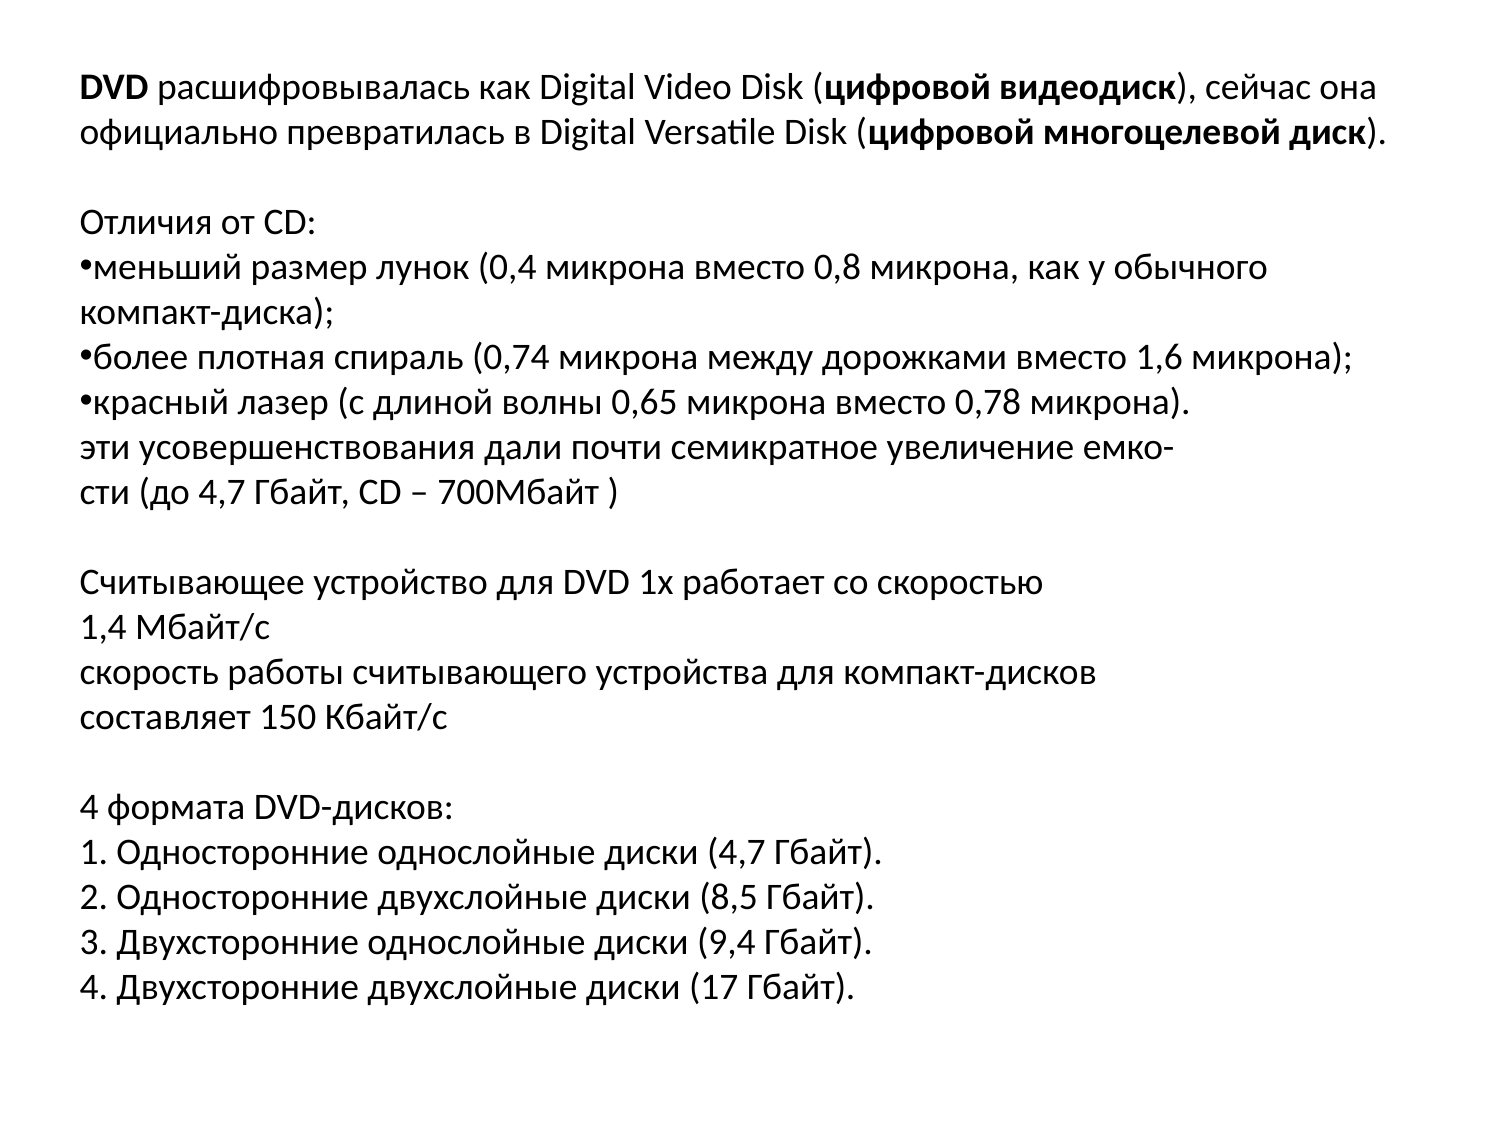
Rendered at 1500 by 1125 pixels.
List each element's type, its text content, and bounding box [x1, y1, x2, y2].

text_box DVD расшифровывалась как Digital Video Disk (цифровой видеодиск), сейчас она официально превратилась в Digital Versatile Disk (цифровой многоцелевой диск). Отличия от CD: меньший размер лунок (0,4 микрона вместо 0,8 микрона, как у обычного компакт-диска); более плотная спираль (0,74 микрона между дорожками вместо 1,6 микрона); красный лазер (с длиной волны 0,65 микрона вместо 0,78 микрона). эти усовершенствования дали почти семикратное увеличение емко- сти (до 4,7 Гбайт, CD – 700Мбайт ) Считывающее устройство для DVD 1x работает со скоростью 1,4 Мбайт/с скорость работы считывающего устройства для компакт-дисков составляет 150 Кбайт/с 4 формата DVD-дисков: 1. Односторонние однослойные диски (4,7 Гбайт). 2. Односторонние двухслойные диски (8,5 Гбайт). 3. Двухсторонние однослойные диски (9,4 Гбайт). 4. Двухсторонние двухслойные диски (17 Гбайт). [64, 54, 1436, 1125]
